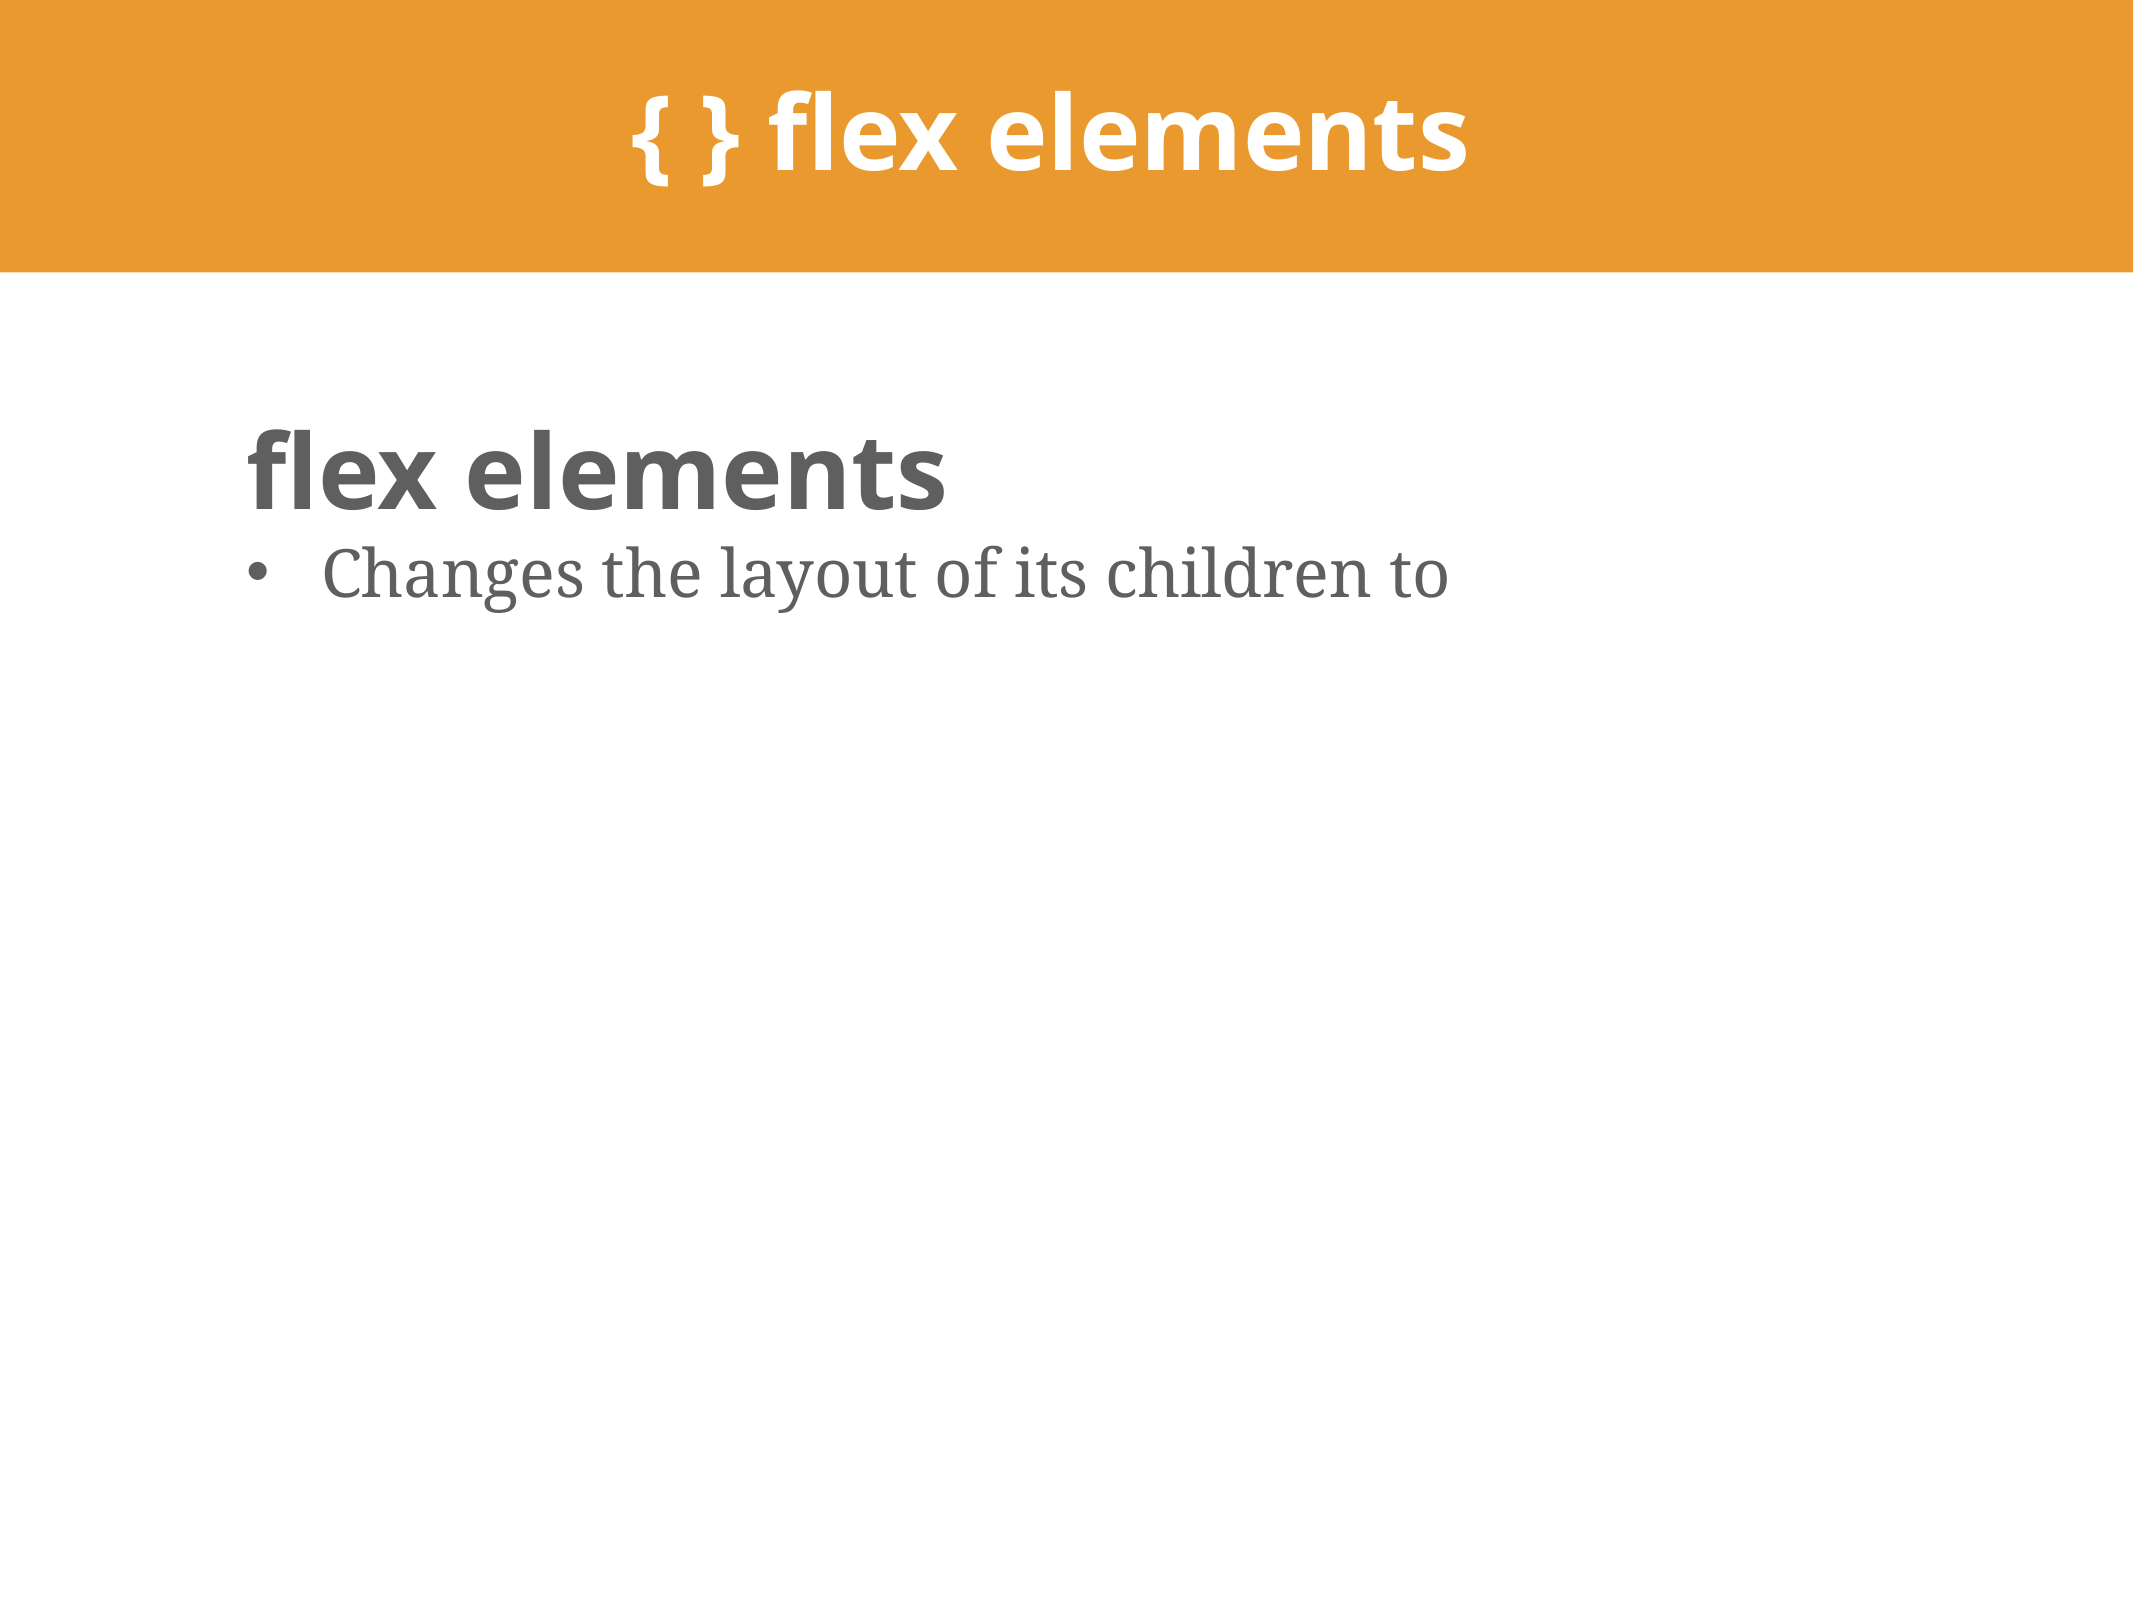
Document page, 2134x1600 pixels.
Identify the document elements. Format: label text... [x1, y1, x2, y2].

text_box flex elements Changes the layout of its children to [229, 398, 1813, 688]
title { } flex elements [629, 66, 1717, 334]
